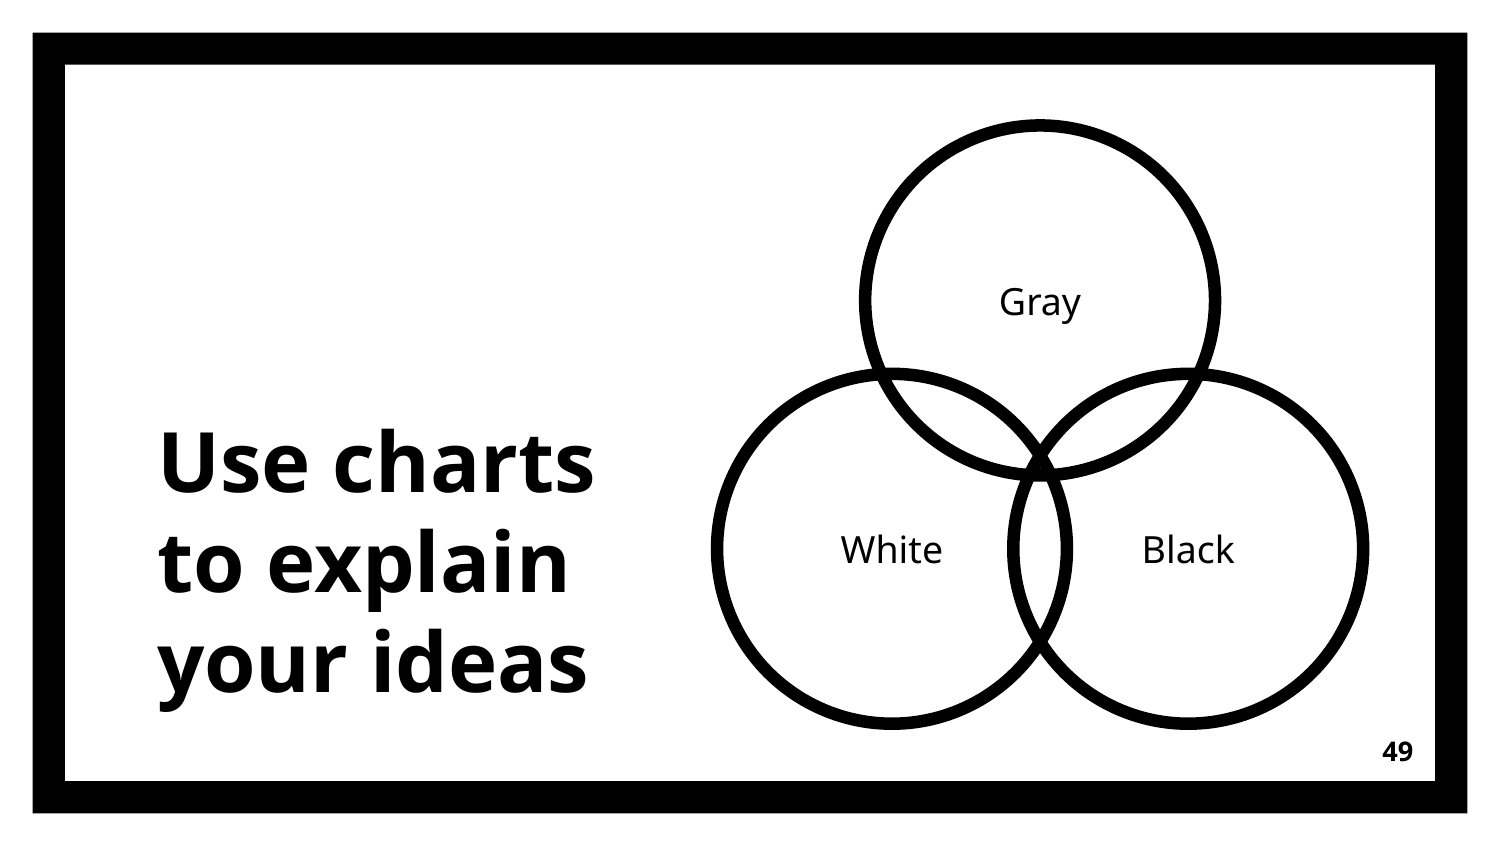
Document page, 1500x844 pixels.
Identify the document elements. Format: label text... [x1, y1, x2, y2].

text_box Gray [865, 125, 1216, 454]
text_box White [717, 373, 1040, 724]
slide_number 49 [1338, 720, 1429, 786]
title Use charts to explain your ideas [142, 500, 672, 724]
text_box Black [1013, 373, 1364, 724]
